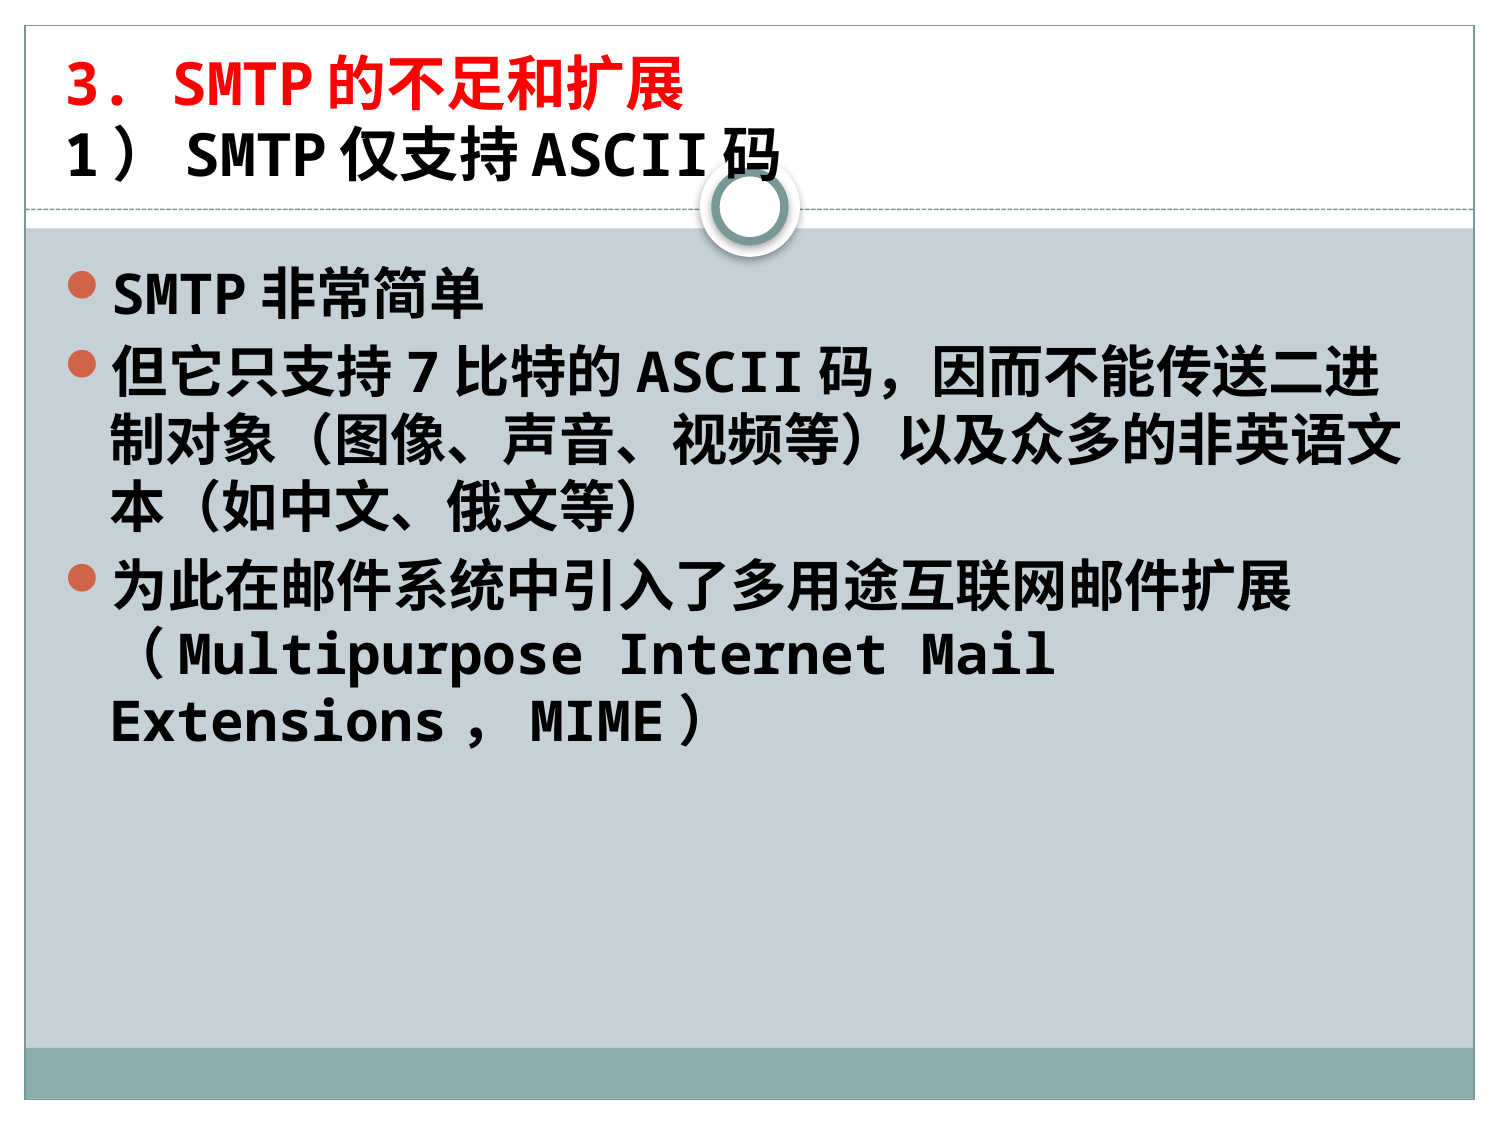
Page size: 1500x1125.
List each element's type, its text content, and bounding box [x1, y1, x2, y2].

list SMTP非常简单 但它只支持7比特的ASCII码，因而不能传送二进制对象（图像、声音、视频等）以及众多的非英语文本（如中文、俄文等） 为此在邮件系统中引入了多用途互联网邮件扩展（Multipurpose Internet Mail Extensions，MIME） [49, 250, 1445, 1001]
title 3. SMTP的不足和扩展 1）SMTP仅支持ASCII码 [49, 37, 1459, 197]
